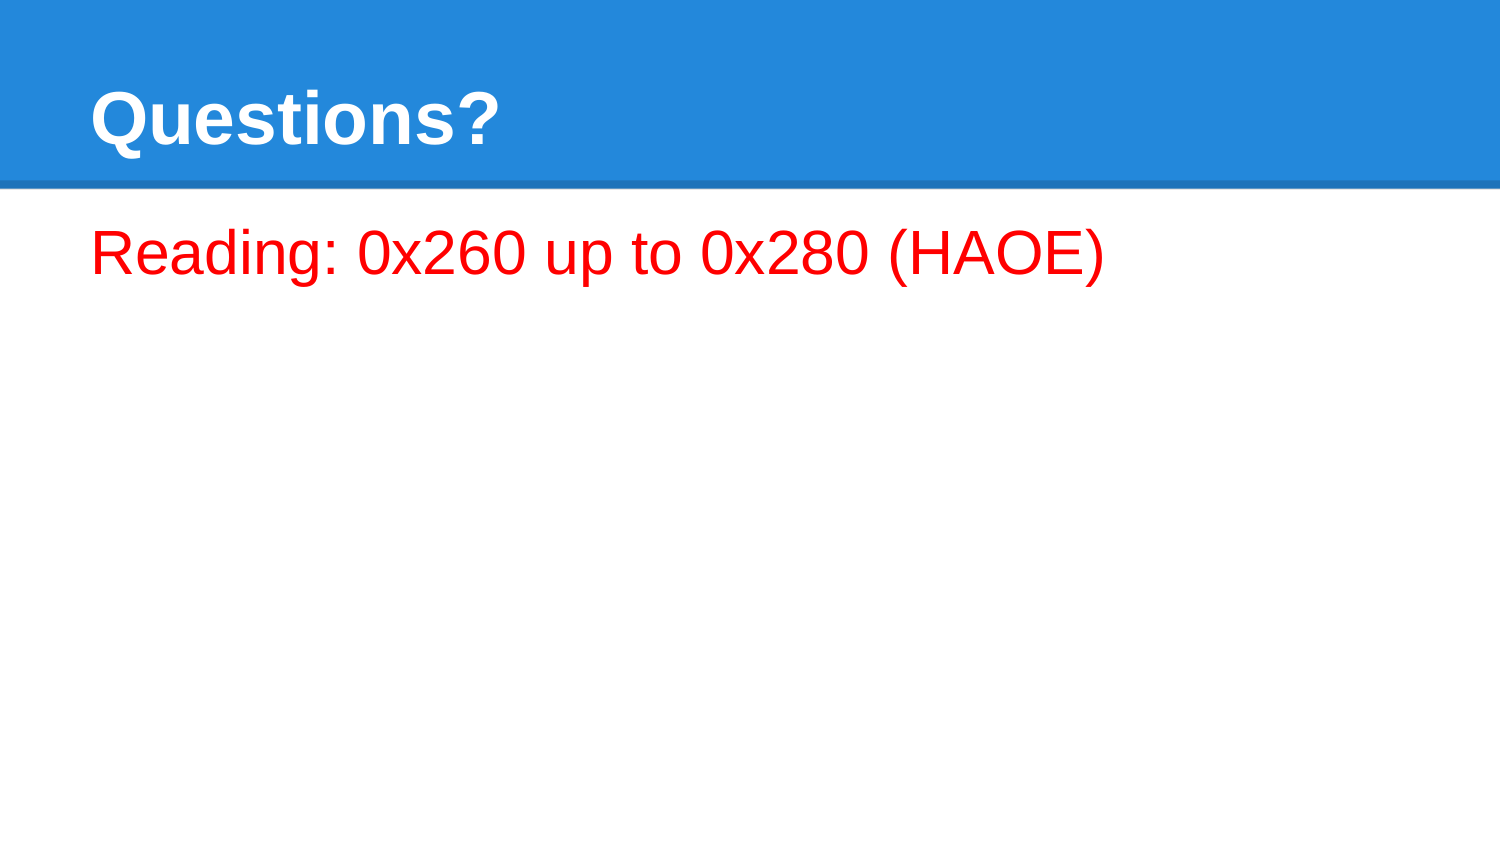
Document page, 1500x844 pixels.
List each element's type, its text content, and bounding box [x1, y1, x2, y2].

title Questions? [75, 33, 1425, 175]
list Reading: 0x260 up to 0x280 (HAOE) [75, 196, 1425, 808]
